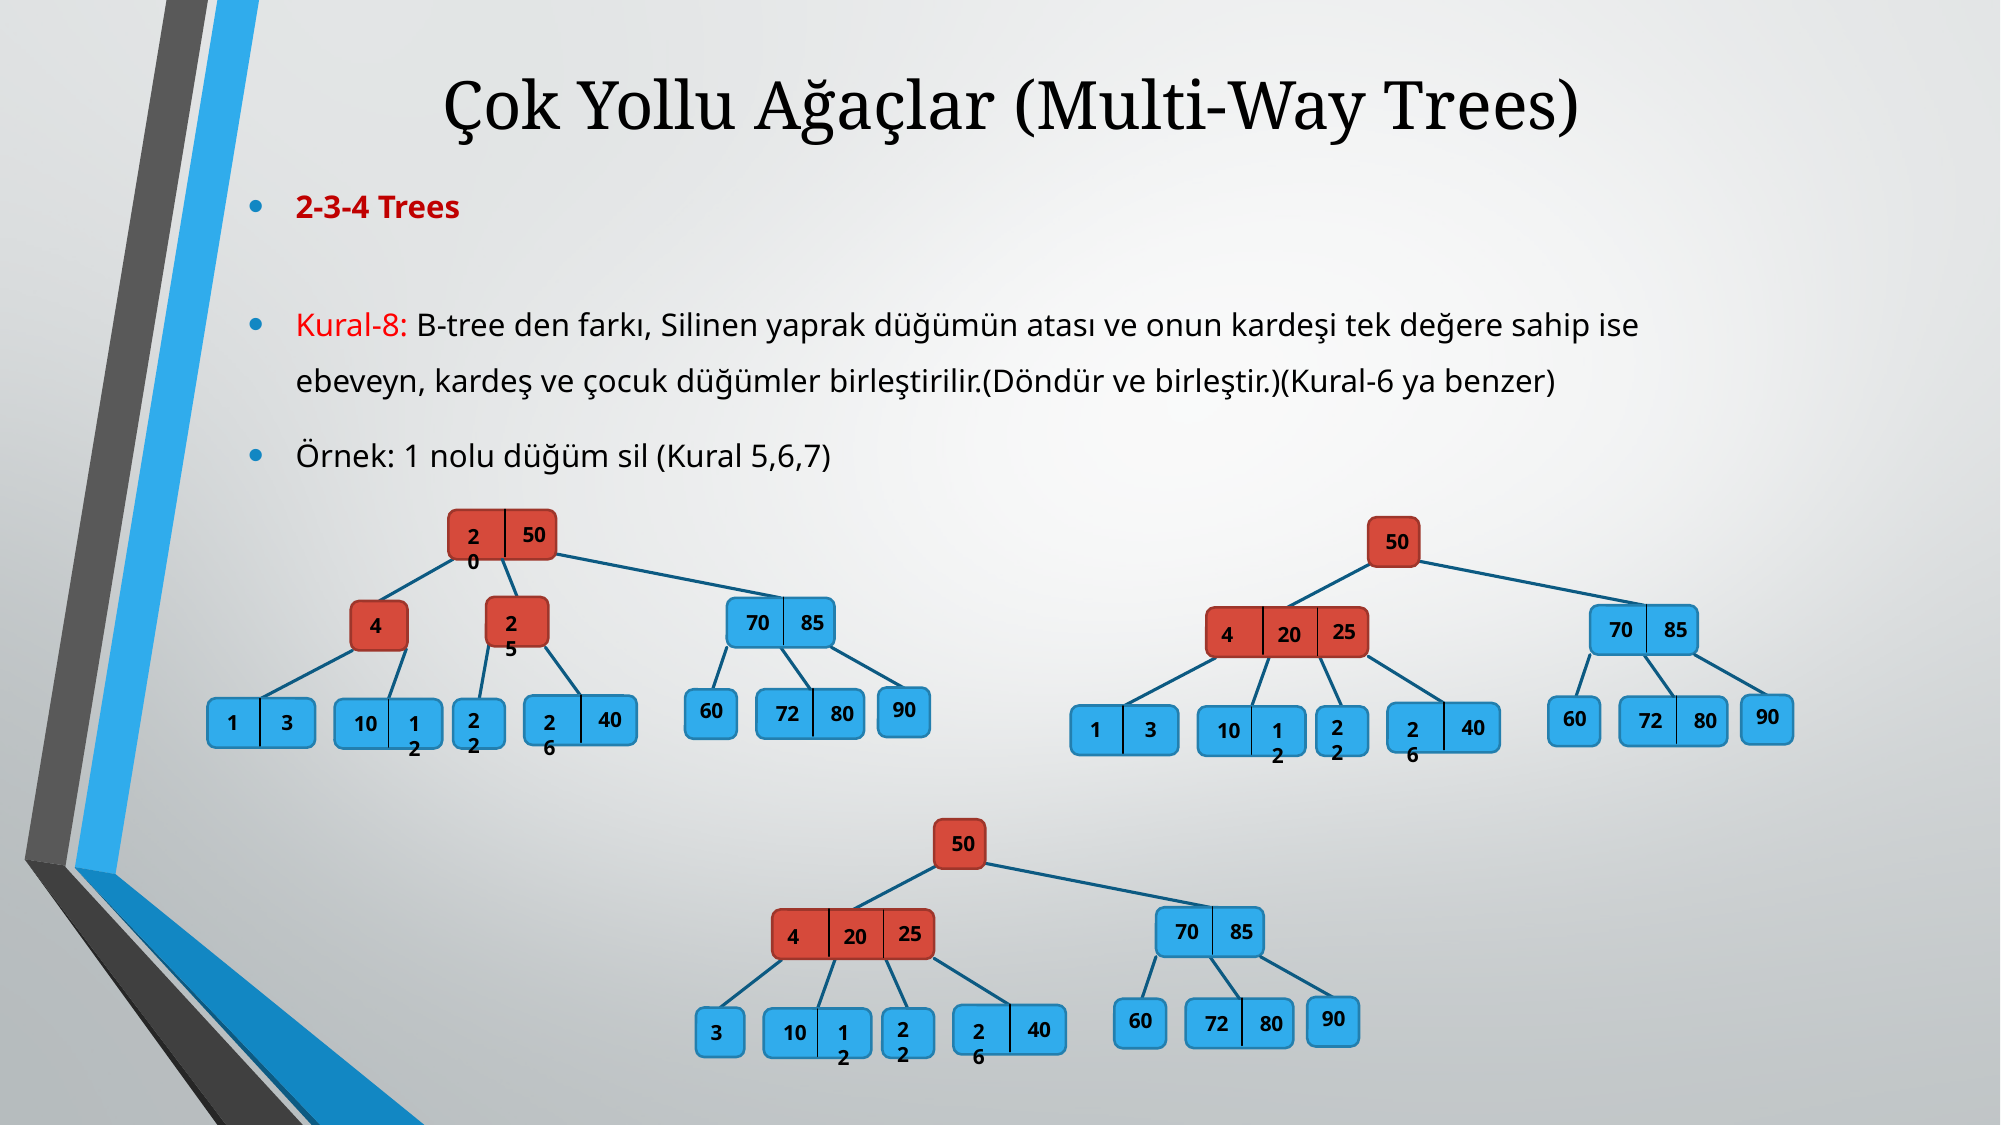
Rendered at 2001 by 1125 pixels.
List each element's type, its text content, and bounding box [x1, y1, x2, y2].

title Çok Yollu Ağaçlar (Multi-Way Trees) [232, 24, 1792, 160]
list 2-3-4 Trees Kural-8: B-tree den farkı, Silinen yaprak düğümün atası ve onun kardeşi tek değere sahip ise ebeveyn, kardeş ve çocuk düğümler birleştirilir.(Döndür ve birleştir.)(Kural-6 ya benzer) Örnek: 1 nolu düğüm sil (Kural 5,6,7) [232, 160, 1792, 484]
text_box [695, 818, 1362, 1059]
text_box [207, 509, 933, 749]
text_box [1070, 516, 1797, 756]
